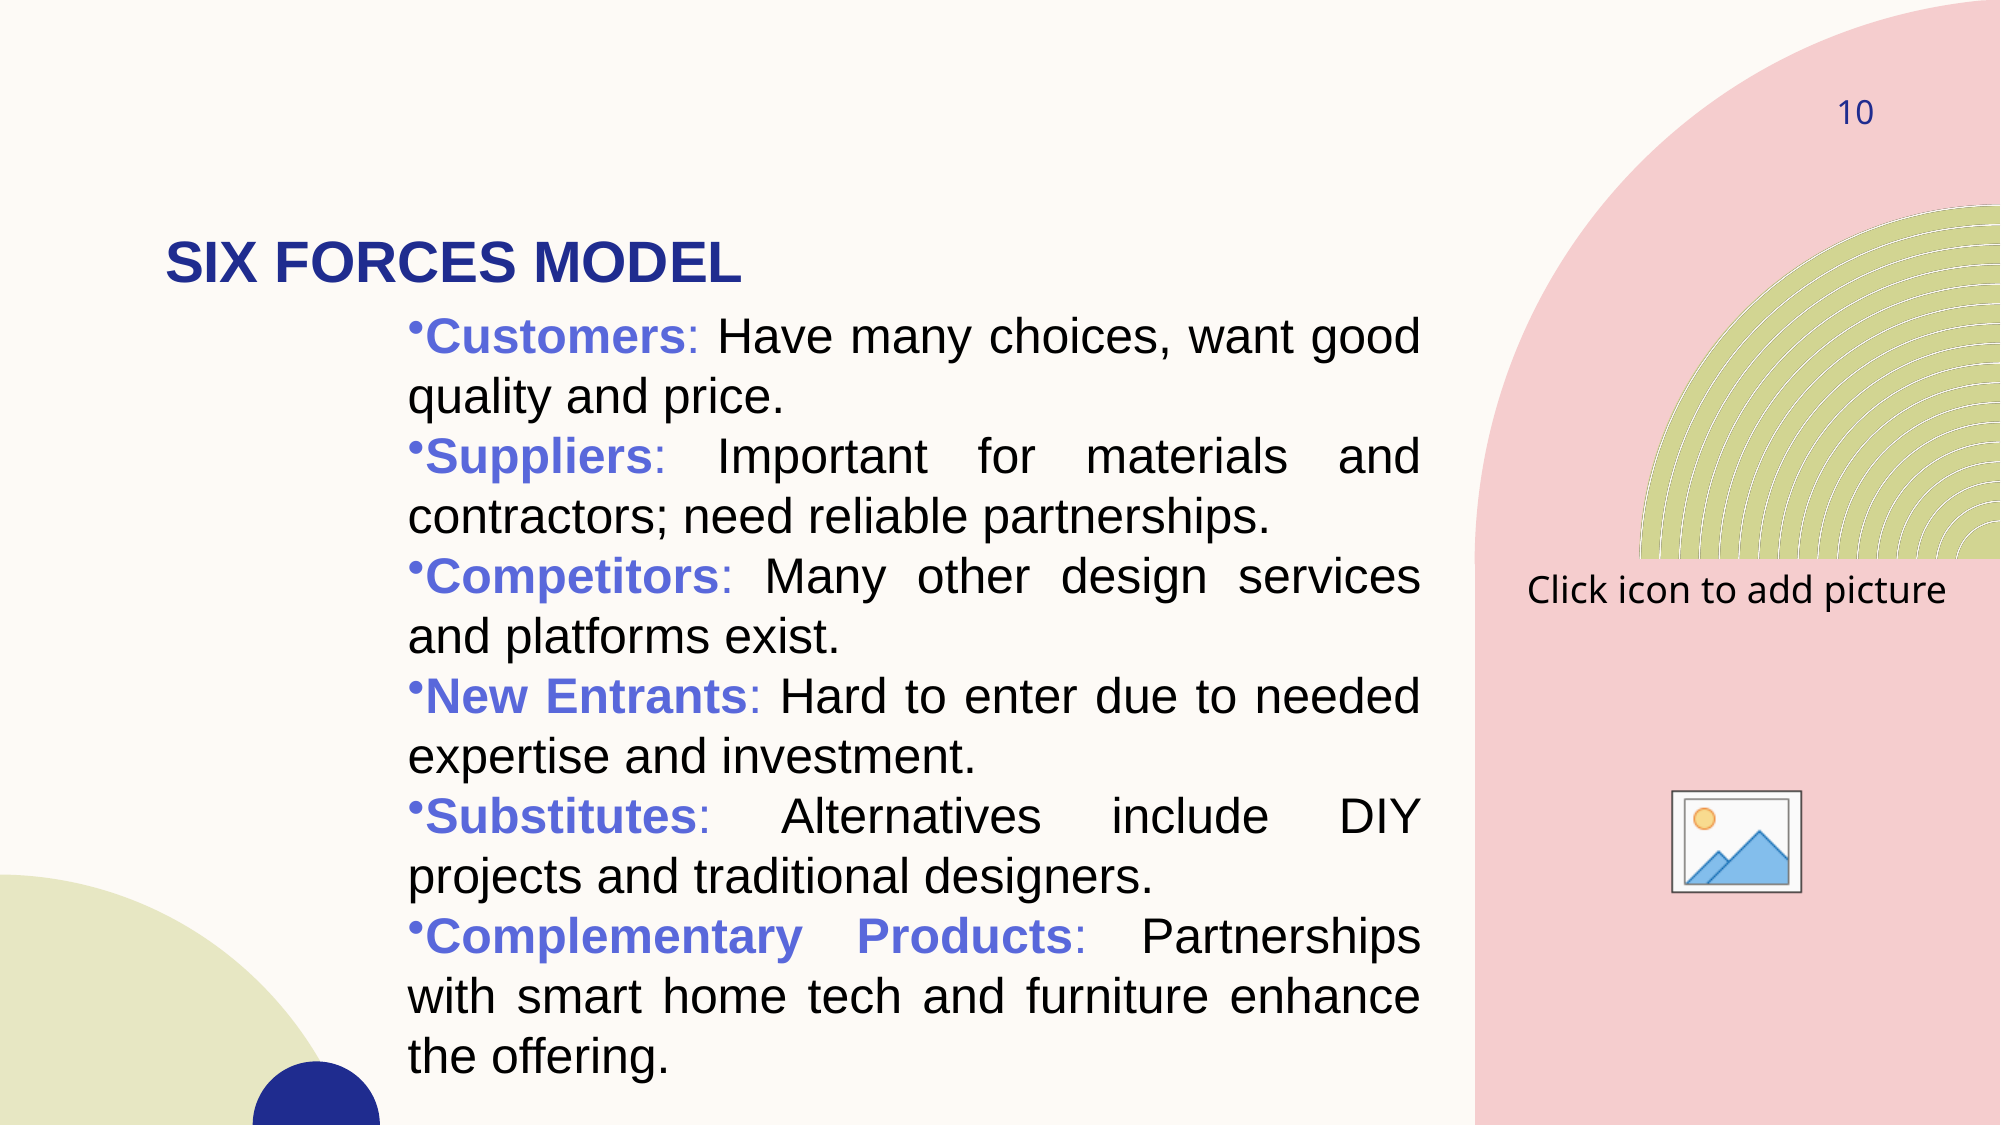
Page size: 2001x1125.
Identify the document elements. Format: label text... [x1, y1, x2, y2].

slide_number 10 [1712, 75, 1875, 153]
picture [1474, 204, 2001, 1125]
title Six Forces Model [150, 173, 1437, 340]
list Customers: Have many choices, want good quality and price. Suppliers: Important for materials and contractors; need reliable partnerships. Competitors: Many other design services and platforms exist. New Entrants: Hard to enter due to needed expertise and investment. Substitutes: Alternatives include DIY projects and traditional designers. Complementary Products: Partnerships with smart home tech and furniture enhance the offering. [392, 295, 1437, 1092]
